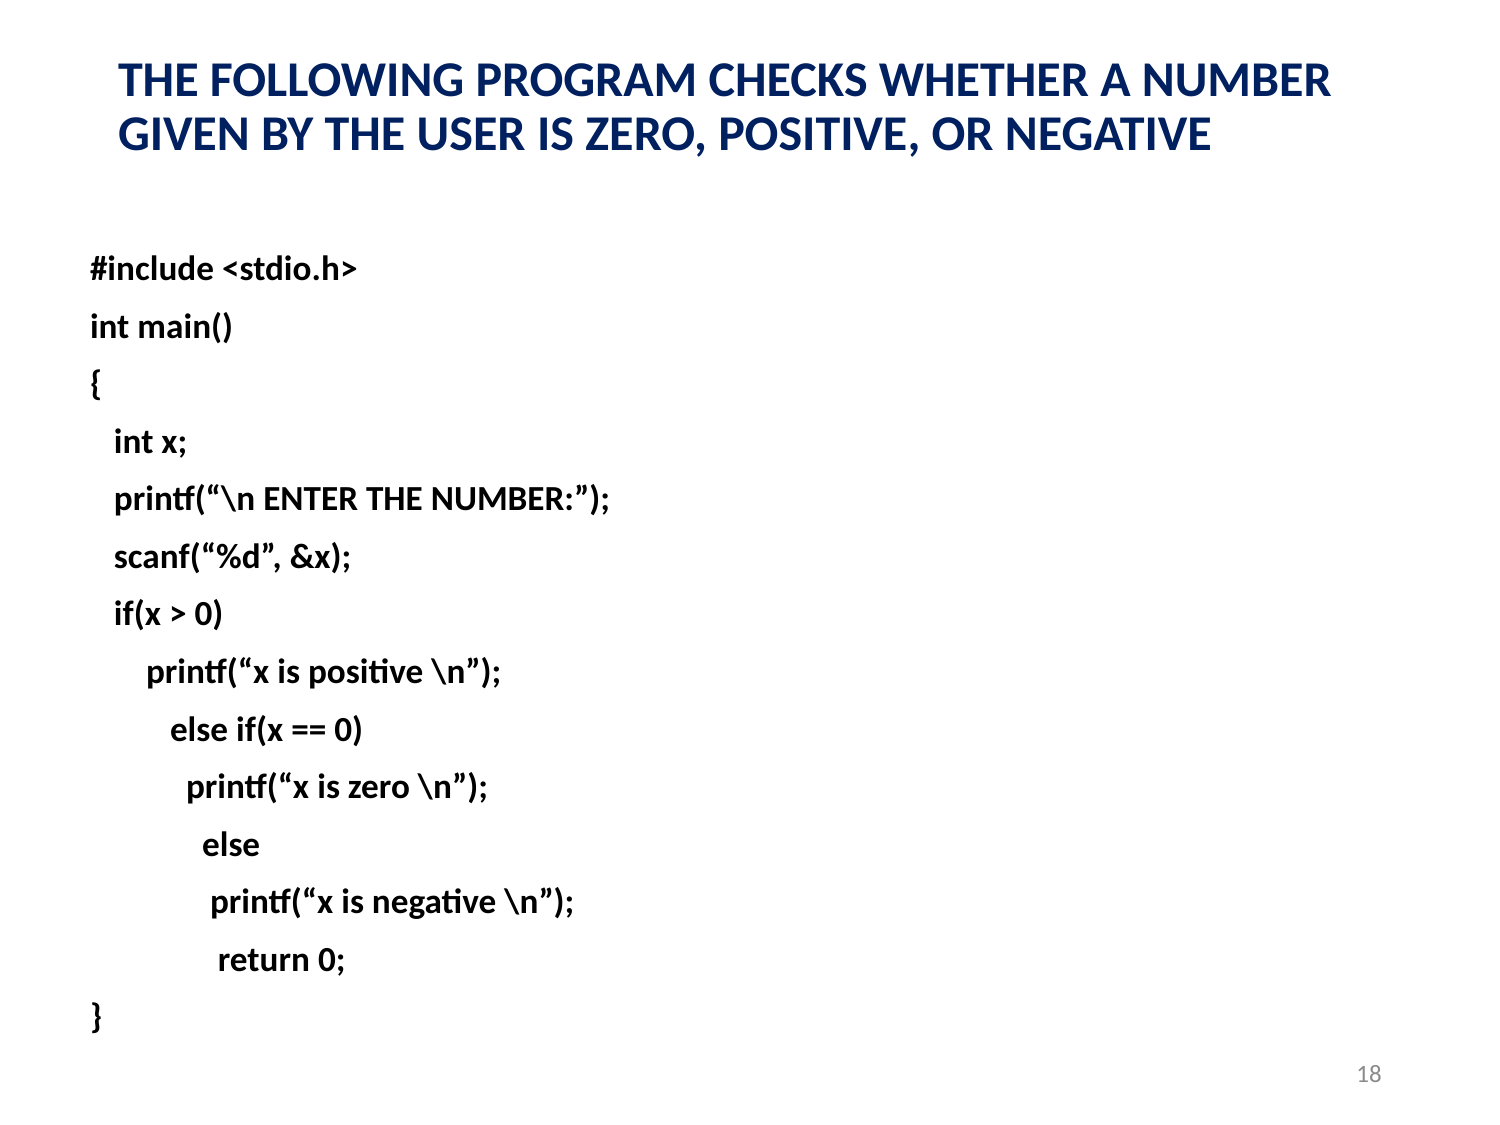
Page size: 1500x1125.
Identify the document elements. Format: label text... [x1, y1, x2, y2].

slide_number 18 [1059, 1042, 1397, 1103]
title THE FOLLOWING PROGRAM CHECKS WHETHER A NUMBER GIVEN BY THE USER IS ZERO, POSITIVE, OR NEGATIVE [103, 0, 1397, 217]
list #include <stdio.h> int main() { int x; printf(“\n ENTER THE NUMBER:”); scanf(“%d”, &x); if(x > 0) printf(“x is positive \n”); else if(x == 0) printf(“x is zero \n”); else printf(“x is negative \n”); return 0; } [75, 242, 1425, 1050]
